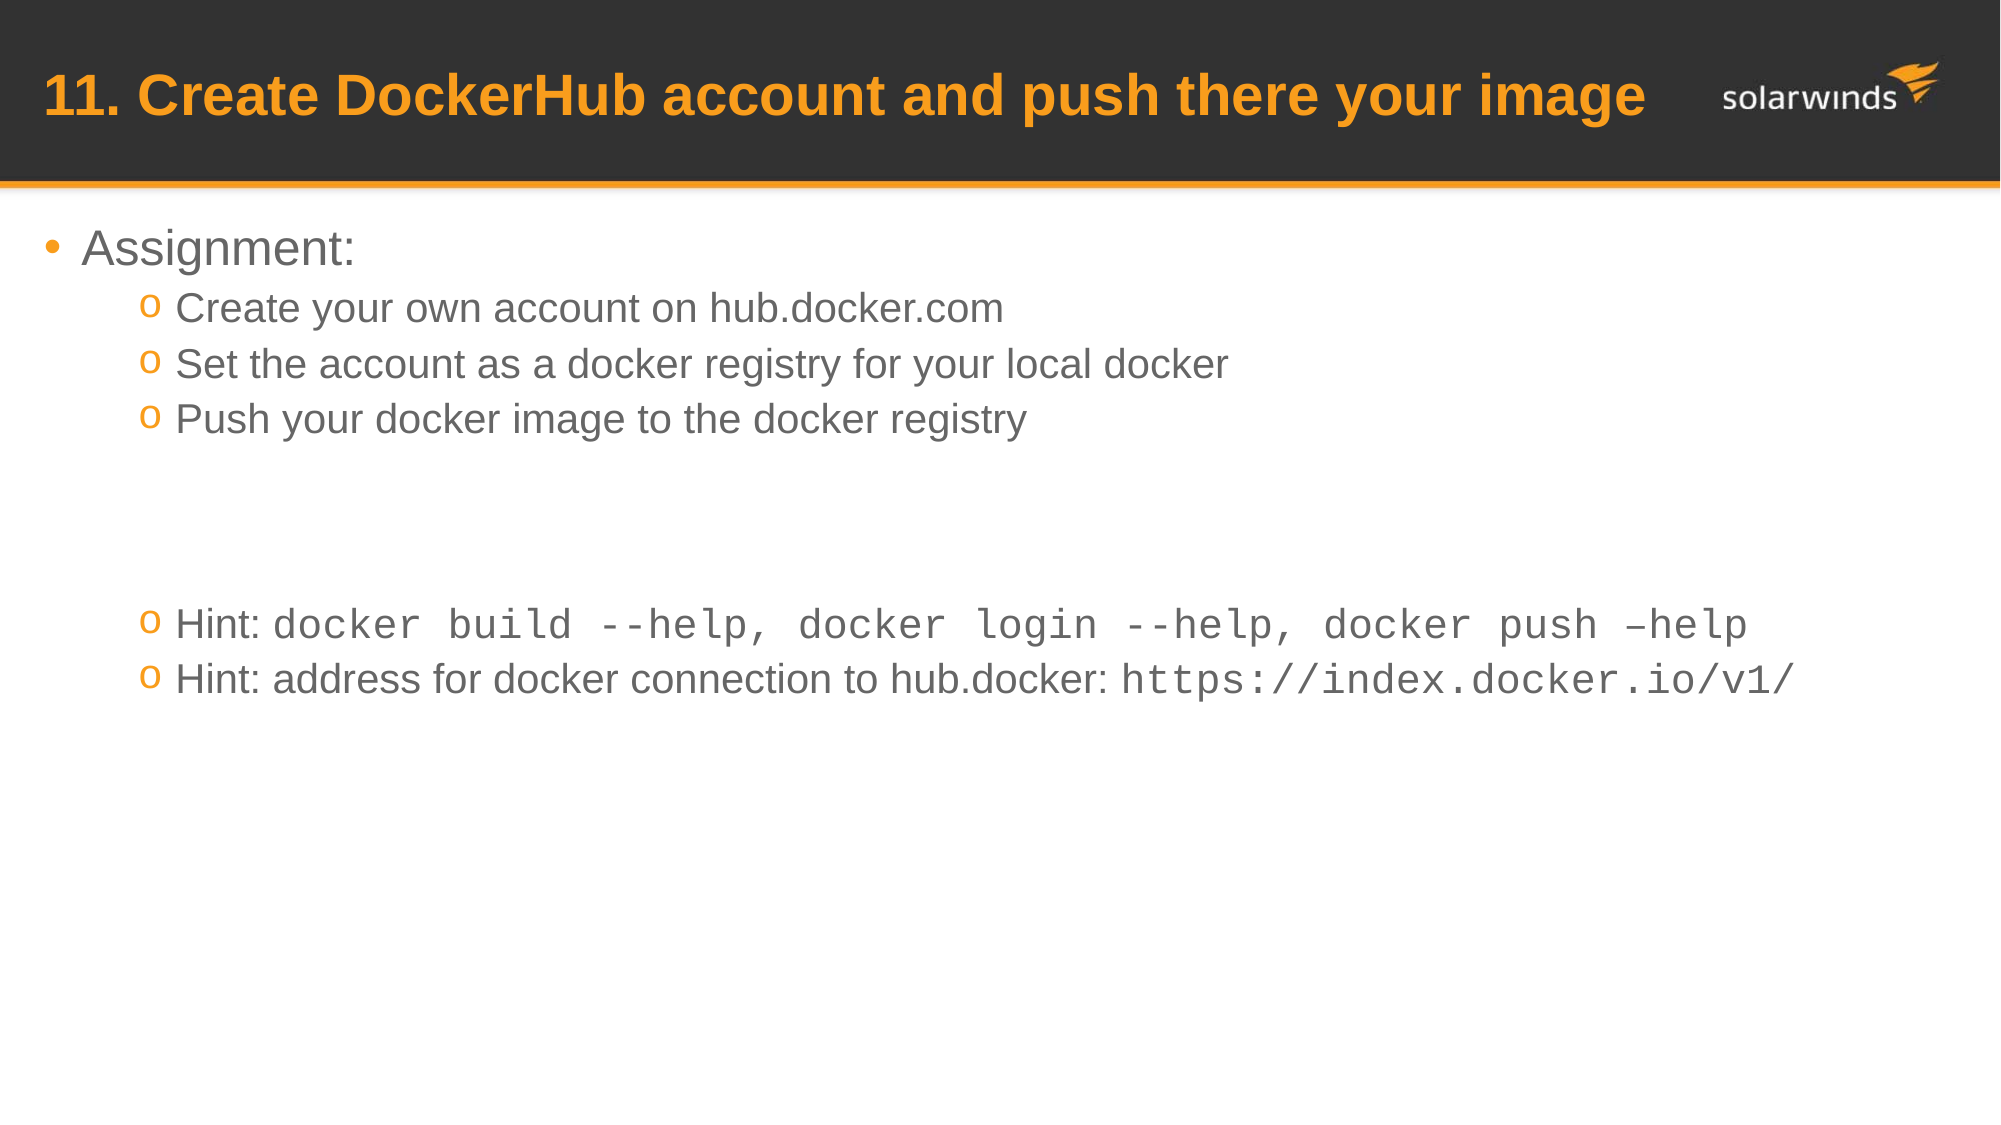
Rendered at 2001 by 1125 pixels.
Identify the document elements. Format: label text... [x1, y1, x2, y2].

picture [0, 0, 2001, 1125]
title 11. Create DockerHub account and push there your image [29, 54, 1687, 140]
list Assignment: Create your own account on hub.docker.com Set the account as a docker registry for your local docker Push your docker image to the docker registry Hint: docker build --help, docker login --help, docker push –help Hint: address for docker connection to hub.docker: https://index.docker.io/v1/ [29, 215, 1971, 1019]
